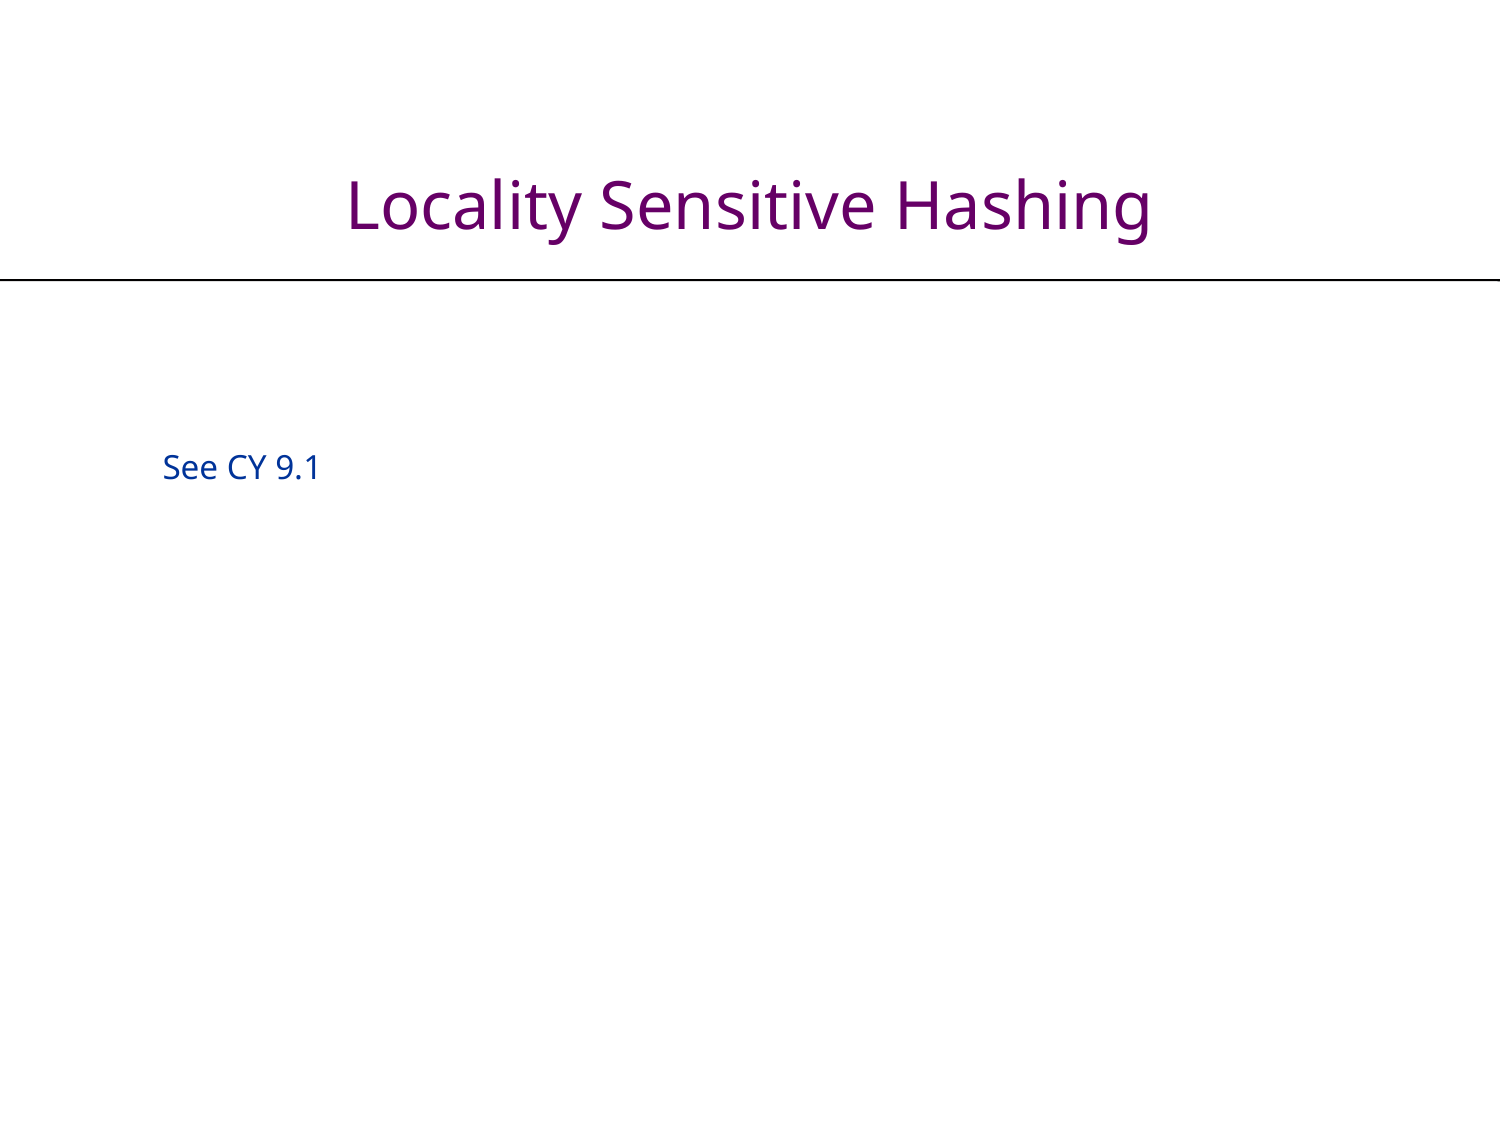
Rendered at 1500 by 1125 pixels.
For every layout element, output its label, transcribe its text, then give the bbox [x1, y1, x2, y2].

subtitle See CY 9.1 [147, 424, 1353, 871]
title Locality Sensitive Hashing [0, 0, 1500, 250]
